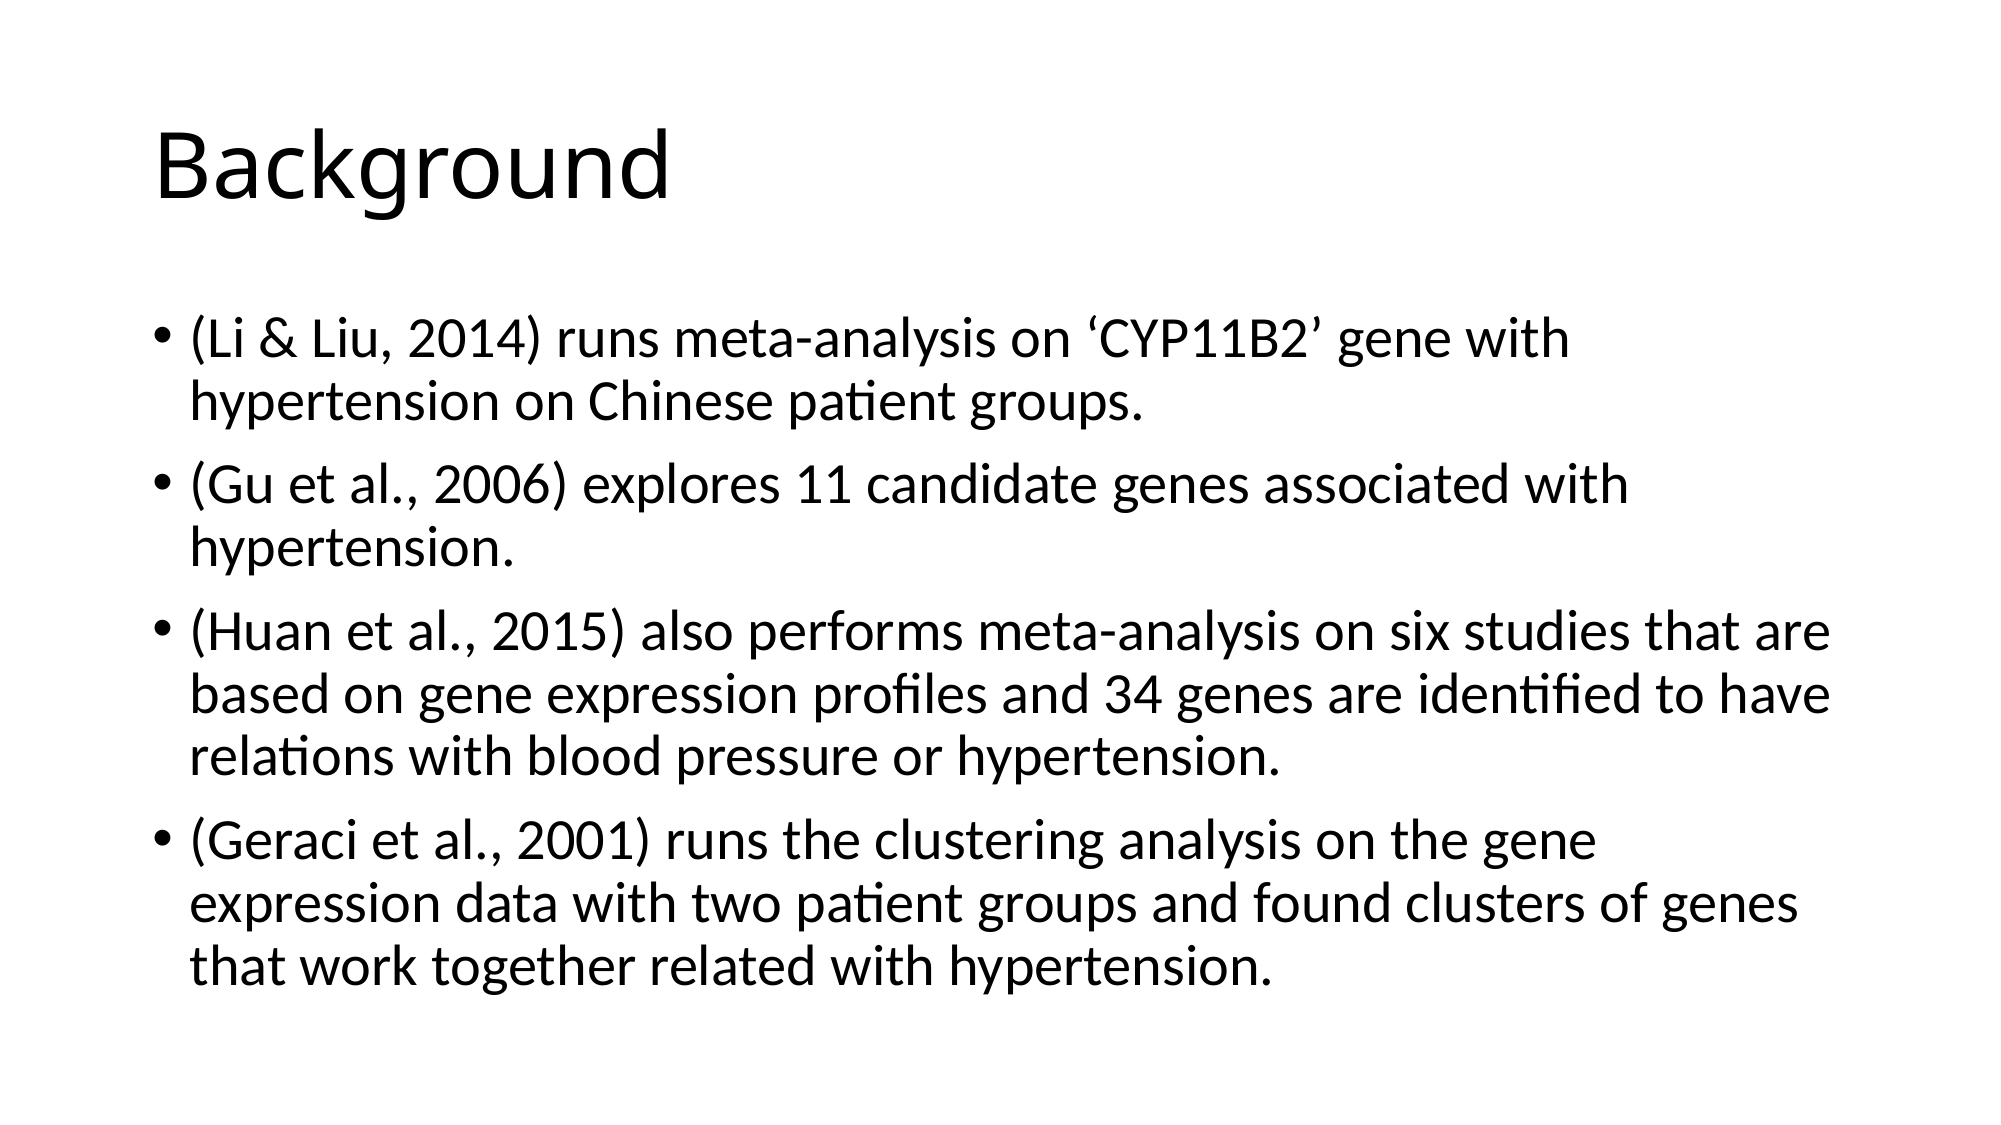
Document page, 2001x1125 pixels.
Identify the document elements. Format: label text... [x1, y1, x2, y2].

title Background [137, 59, 1863, 278]
list (Li & Liu, 2014) runs meta-analysis on ‘CYP11B2’ gene with hypertension on Chinese patient groups. (Gu et al., 2006) explores 11 candidate genes associated with hypertension. (Huan et al., 2015) also performs meta-analysis on six studies that are based on gene expression profiles and 34 genes are identified to have relations with blood pressure or hypertension. (Geraci et al., 2001) runs the clustering analysis on the gene expression data with two patient groups and found clusters of genes that work together related with hypertension. [137, 299, 1863, 1014]
